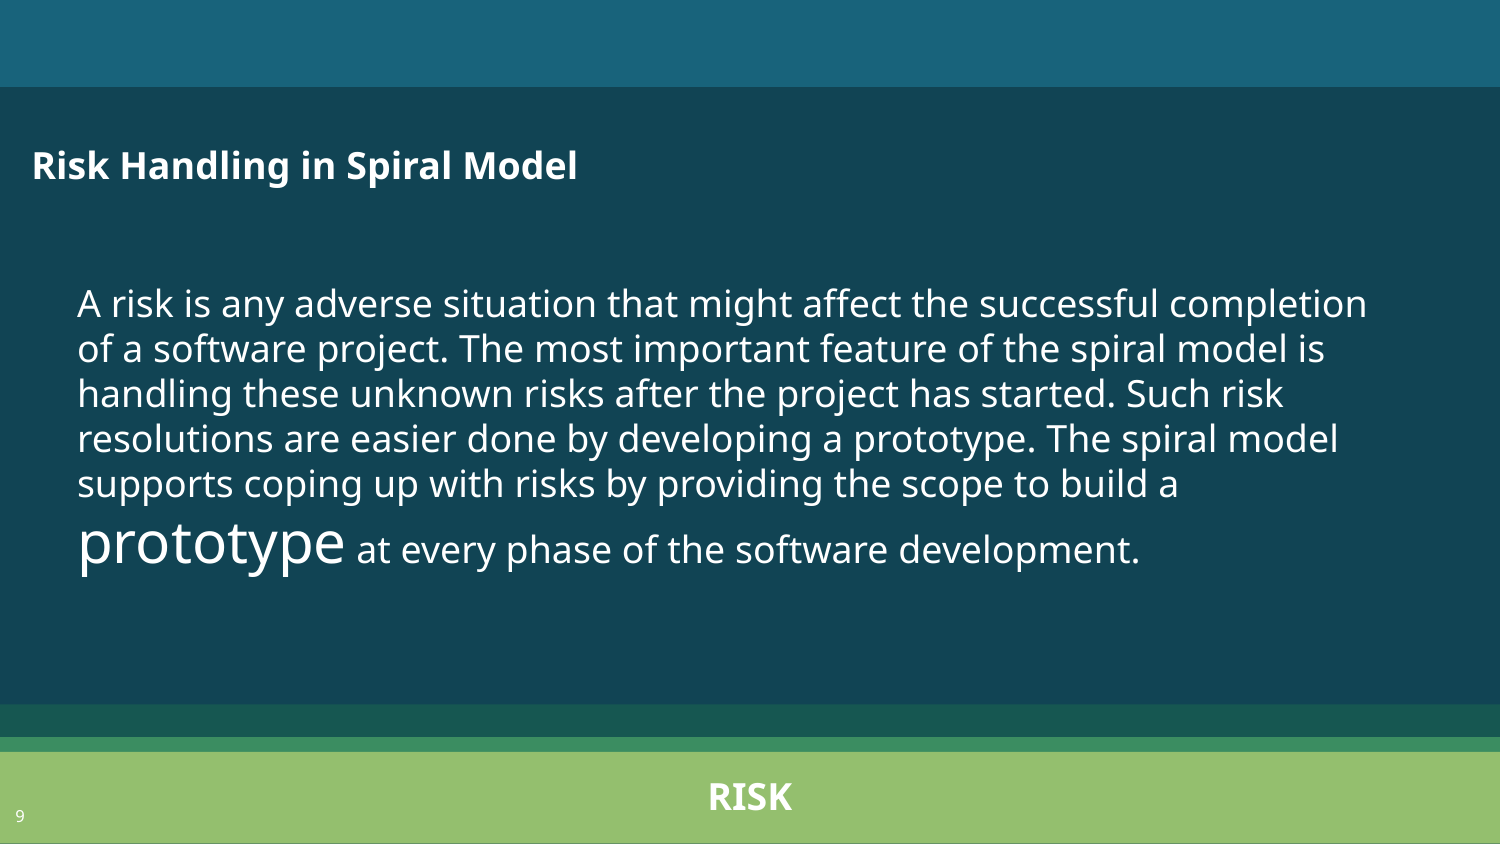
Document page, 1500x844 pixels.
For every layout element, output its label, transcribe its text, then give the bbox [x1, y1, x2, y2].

title RISK [0, 753, 1500, 838]
slide_number 9 [0, 790, 49, 844]
text_box A risk is any adverse situation that might affect the successful completion of a software project. The most important feature of the spiral model is handling these unknown risks after the project has started. Such risk resolutions are easier done by developing a prototype. The spiral model supports coping up with risks by providing the scope to build a prototype at every phase of the software development. [62, 272, 1413, 583]
text_box Risk Handling in Spiral Model [16, 134, 594, 194]
